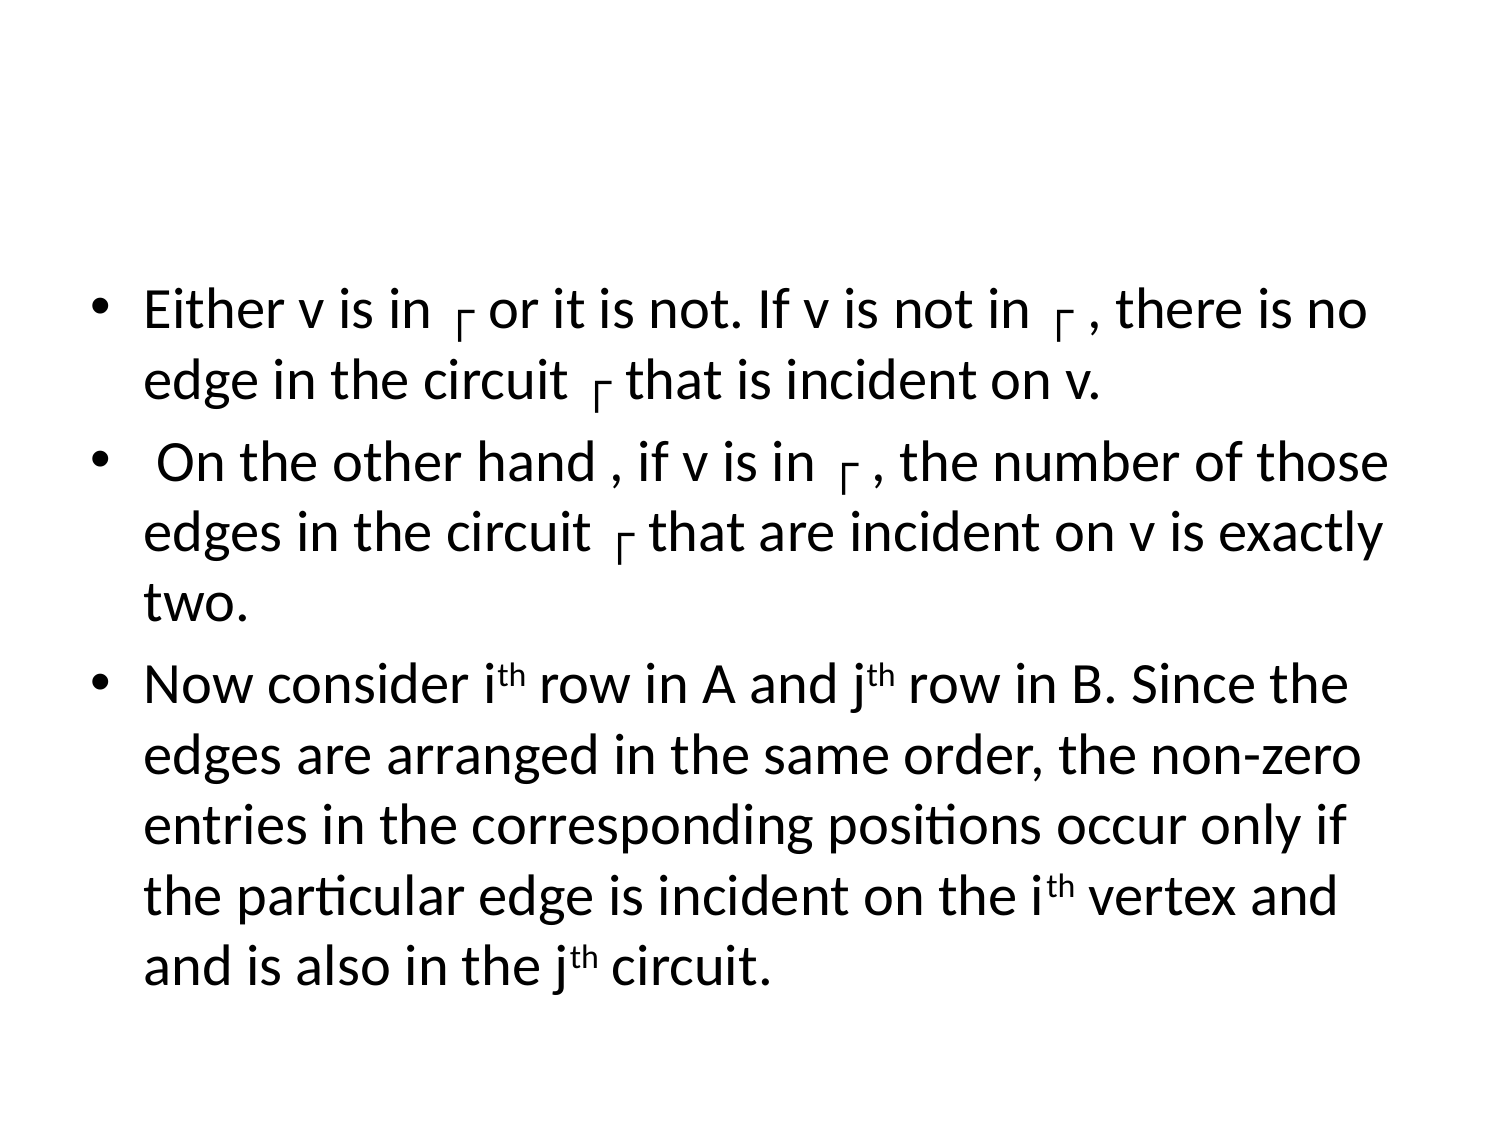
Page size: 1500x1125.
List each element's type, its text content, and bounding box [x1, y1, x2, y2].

list Either v is in ┌ or it is not. If v is not in ┌ , there is no edge in the circuit ┌ that is incident on v. On the other hand , if v is in ┌ , the number of those edges in the circuit ┌ that are incident on v is exactly two. Now consider ith row in A and jth row in B. Since the edges are arranged in the same order, the non-zero entries in the corresponding positions occur only if the particular edge is incident on the ith vertex and and is also in the jth circuit. [75, 262, 1425, 1005]
